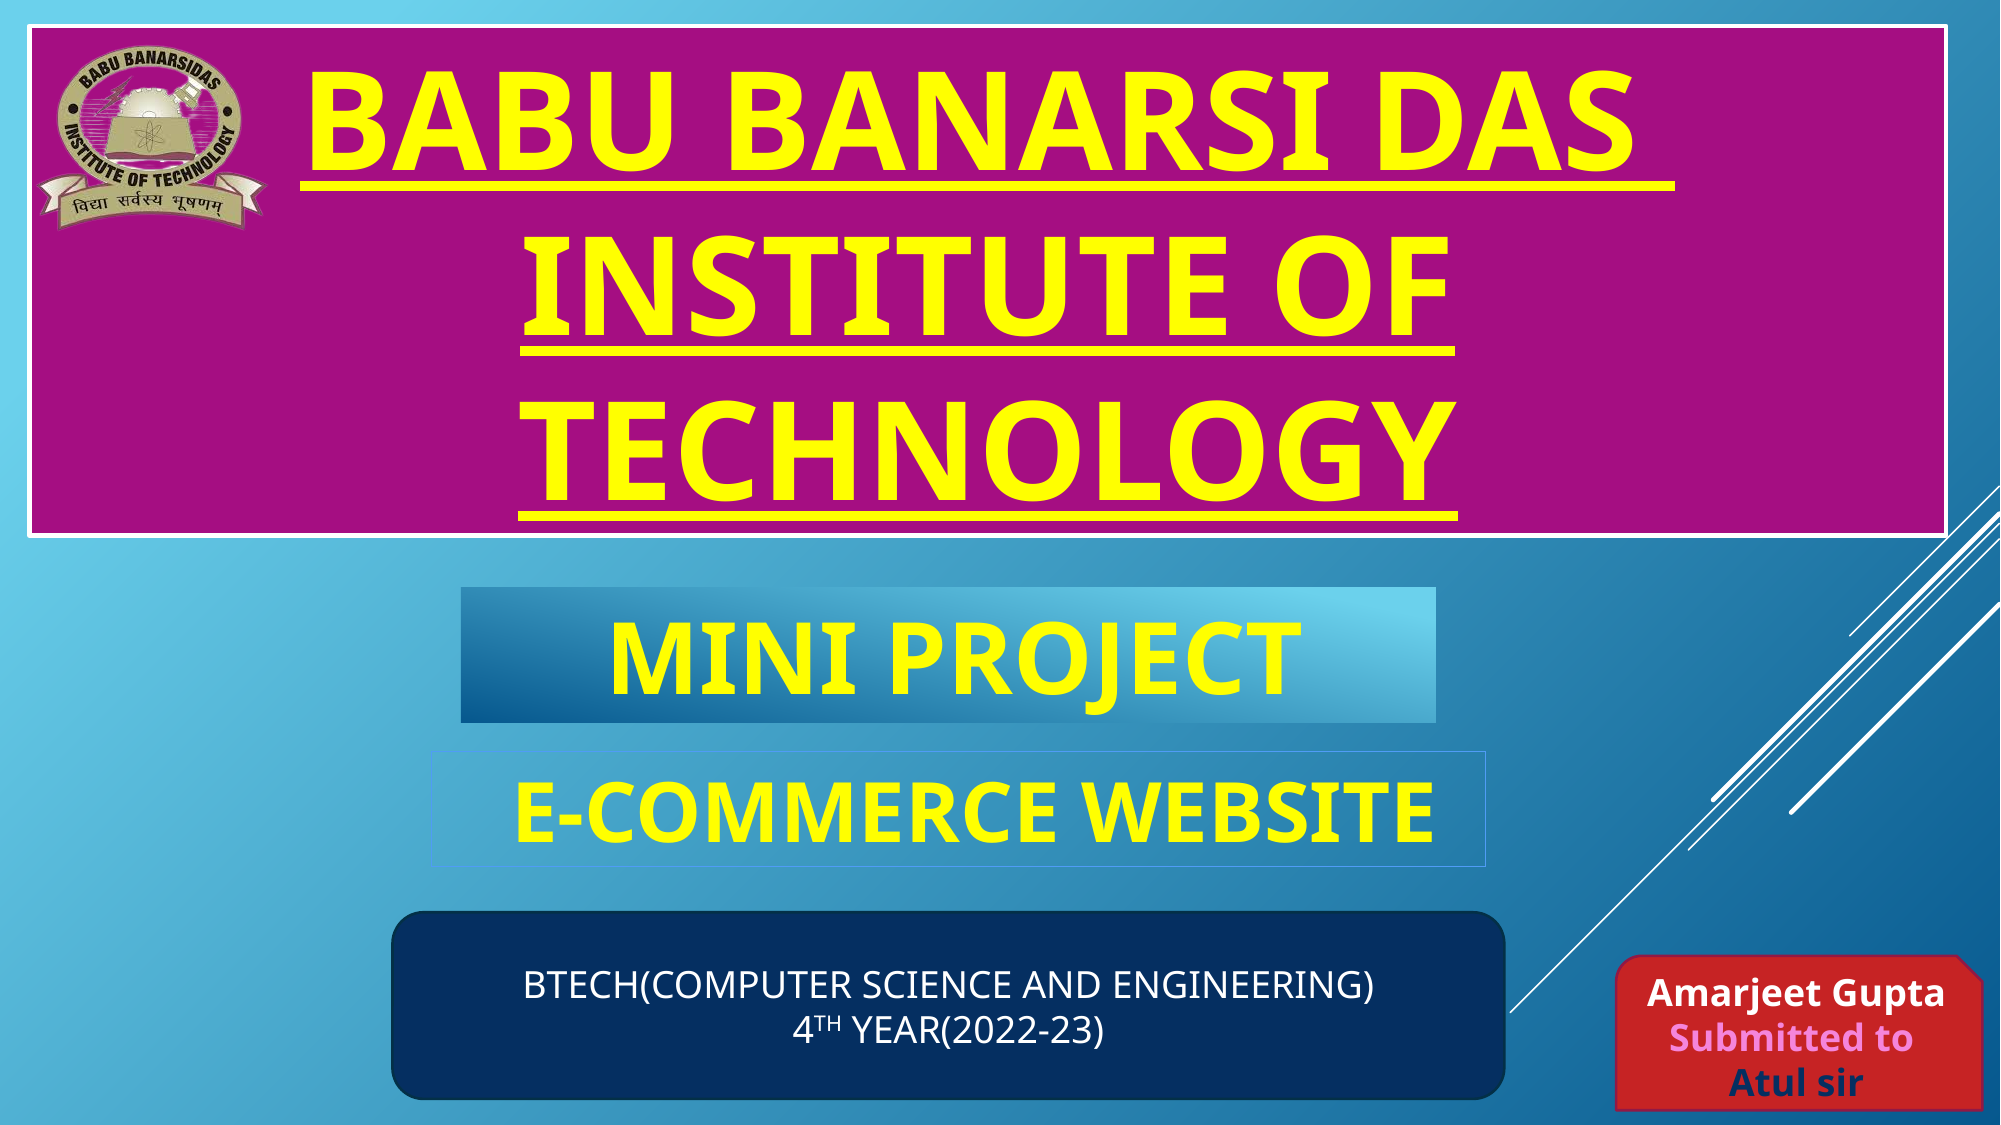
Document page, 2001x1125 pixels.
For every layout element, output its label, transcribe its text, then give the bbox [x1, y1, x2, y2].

text_box BABU BANARSI DAS INSTITUTE OF TECHNOLOGY [27, 24, 1948, 538]
text_box BTECH(COMPUTER SCIENCE AND ENGINEERING) 4TH YEAR(2022-23) [391, 910, 1506, 1101]
text_box E-COMMERCE WEBSITE [431, 751, 1486, 867]
text_box MINI PROJECT [460, 587, 1436, 723]
picture [29, 39, 275, 237]
text_box Amarjeet Gupta Submitted to Atul sir [1614, 954, 1984, 1112]
